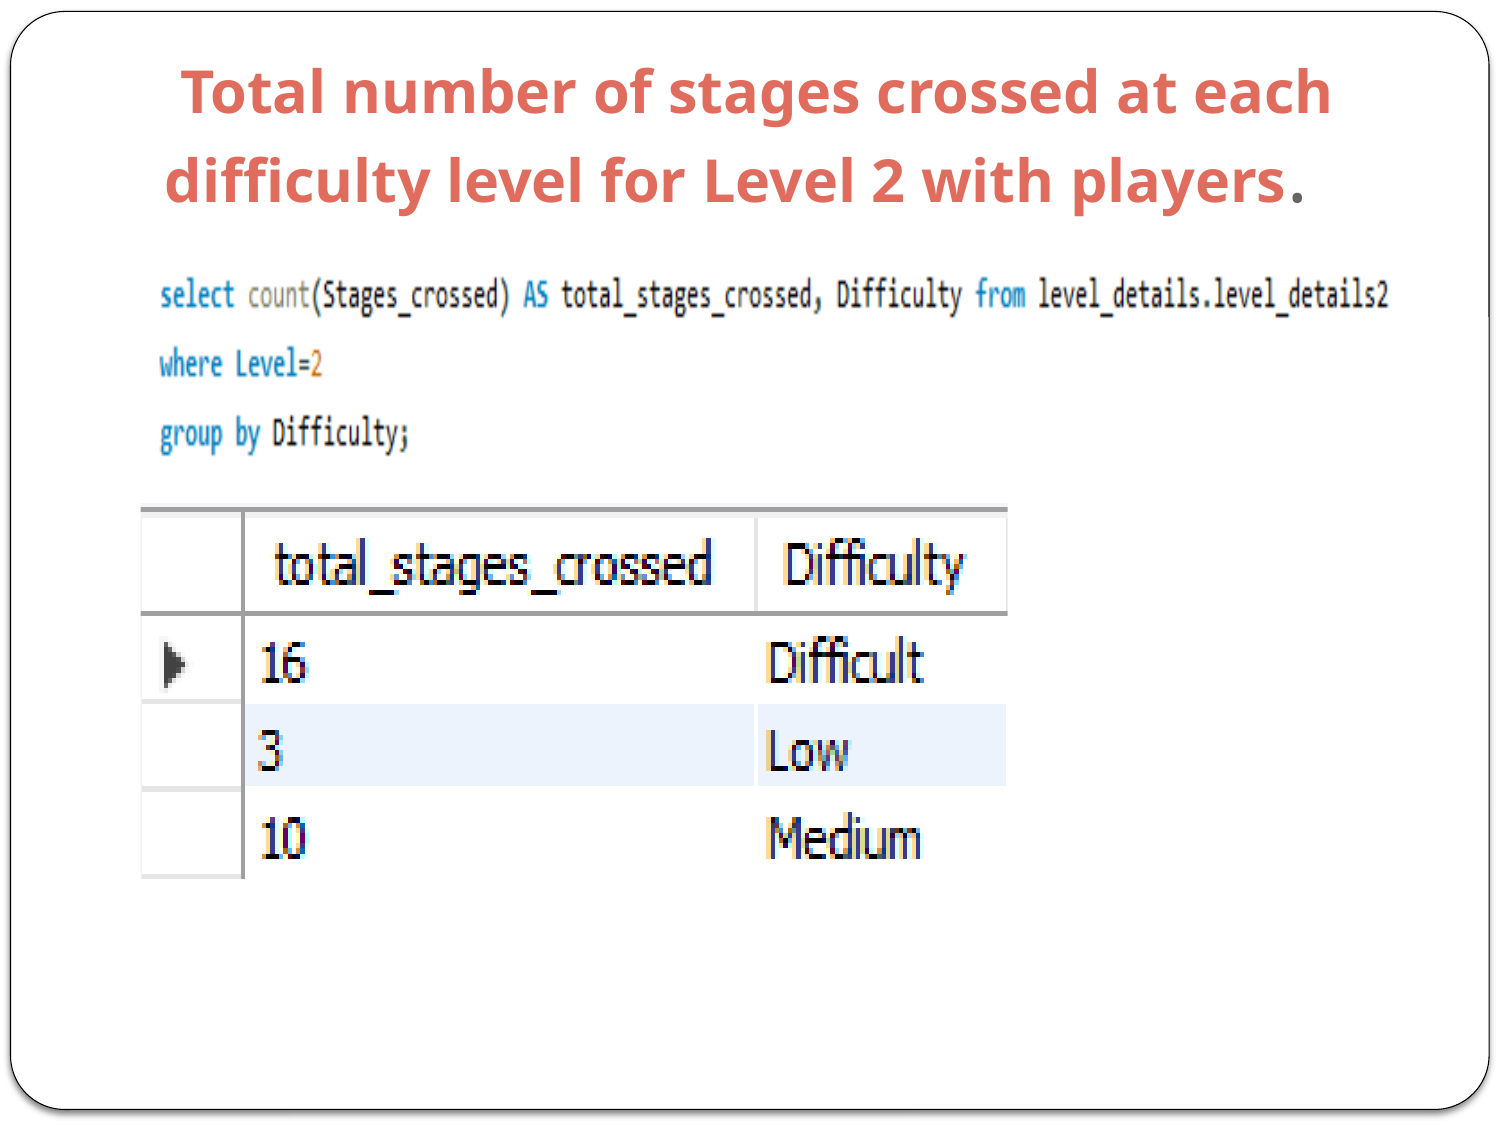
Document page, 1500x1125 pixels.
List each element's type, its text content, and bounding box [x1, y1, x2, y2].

title Total number of stages crossed at each difficulty level for Level 2 with players. [150, 45, 1425, 233]
picture [152, 245, 1395, 493]
picture [140, 503, 1008, 891]
